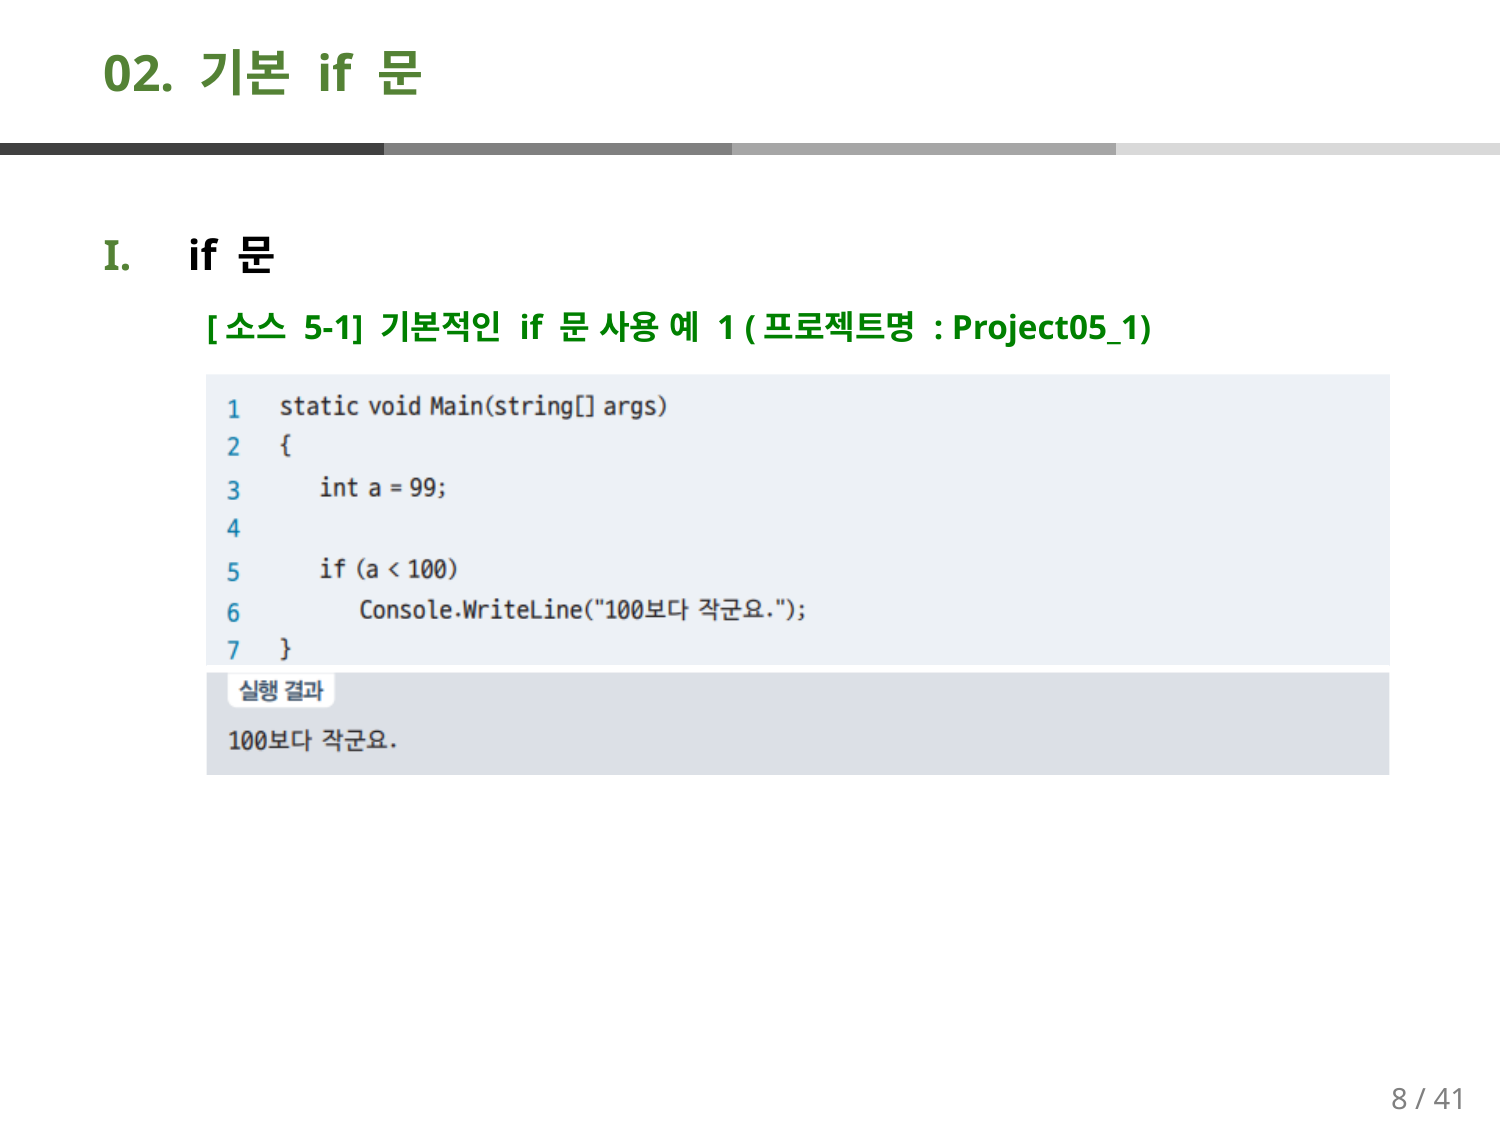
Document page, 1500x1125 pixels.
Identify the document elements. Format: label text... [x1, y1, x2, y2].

title 02. 기본 if 문 [88, 30, 1400, 121]
list if 문 [소스 5-1] 기본적인 if 문 사용 예 1 (프로젝트명 : Project05_1) [88, 196, 1424, 1125]
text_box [206, 373, 1390, 776]
